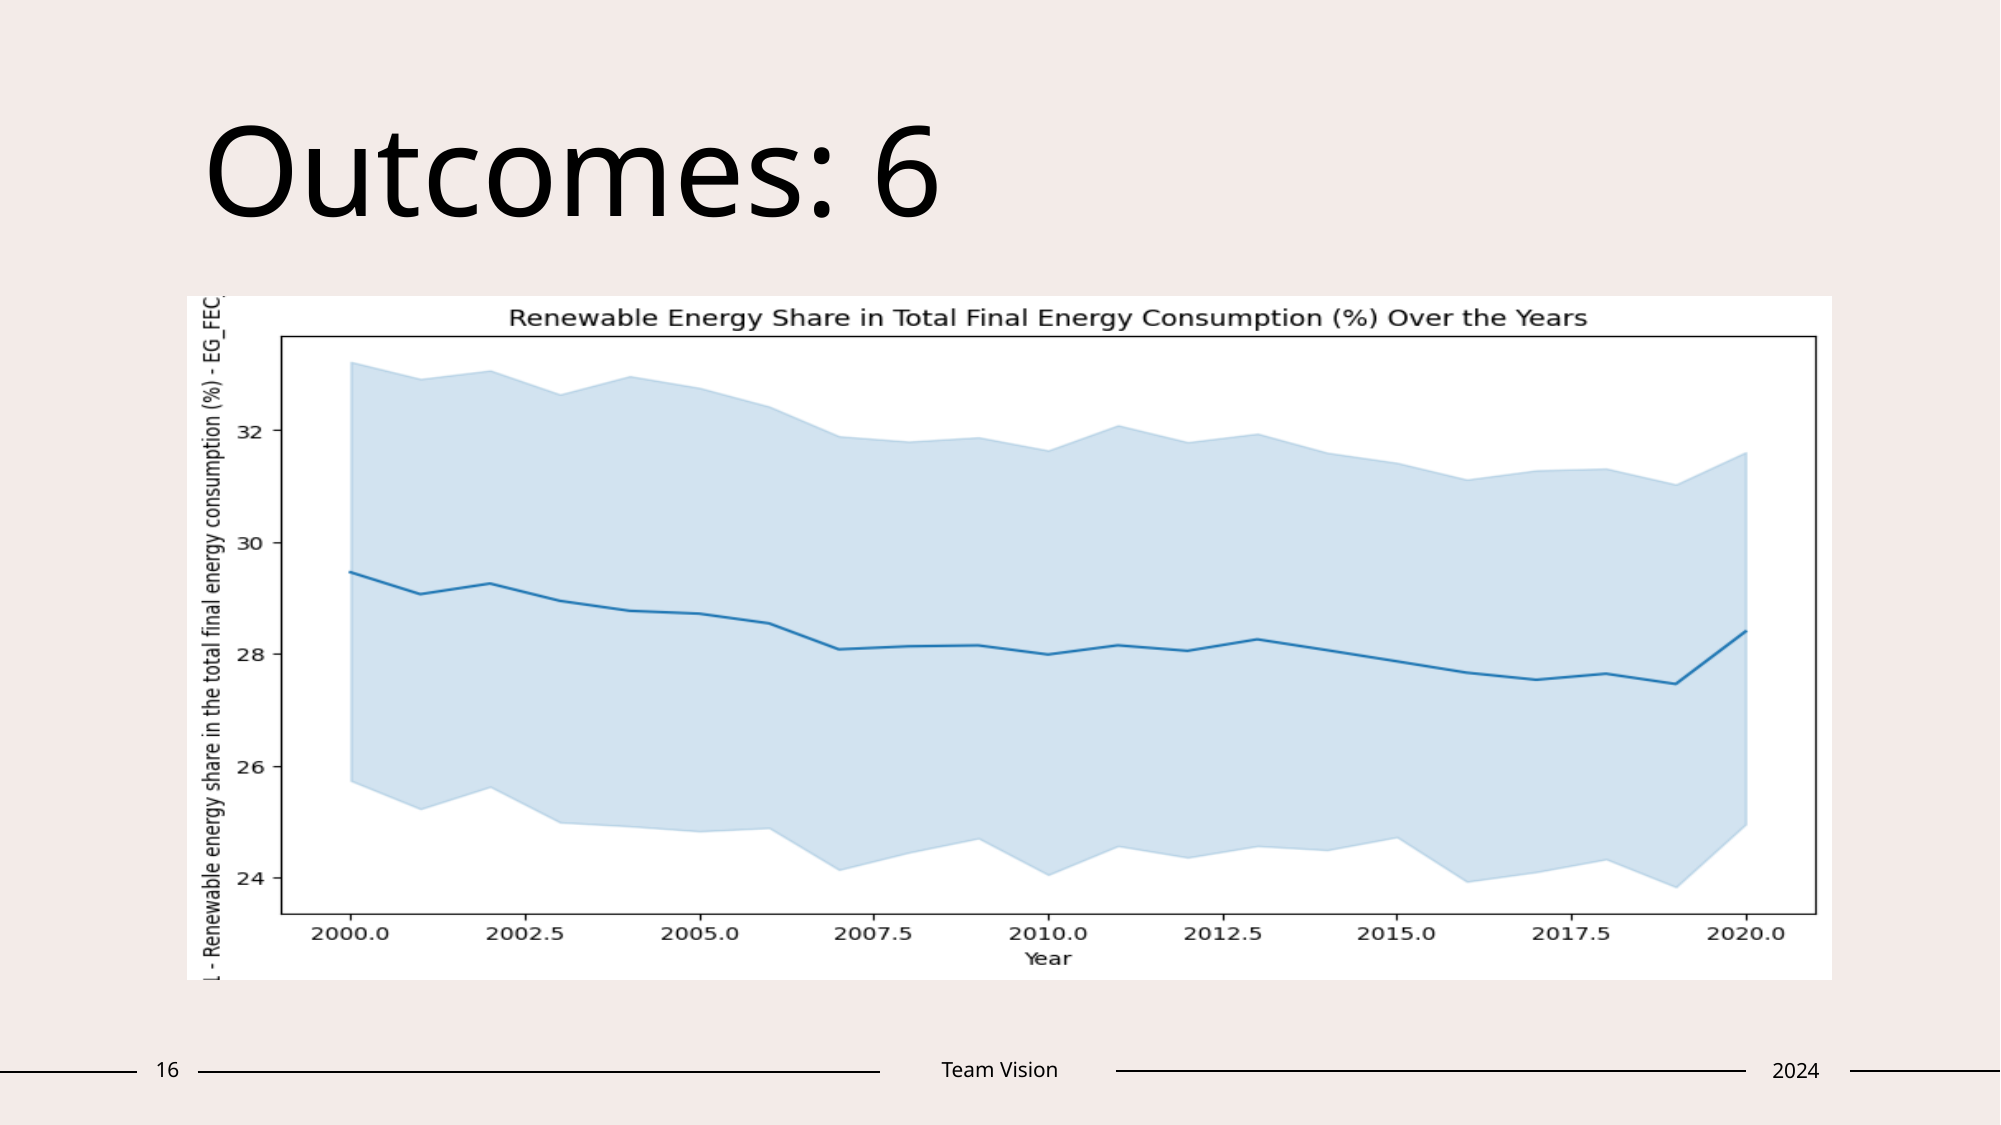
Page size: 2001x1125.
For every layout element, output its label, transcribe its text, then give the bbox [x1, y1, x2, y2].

title Outcomes: 6 [187, 83, 1813, 251]
slide_number 2024 [1743, 1050, 1849, 1091]
footer Team Vision [879, 1050, 1120, 1091]
slide_number 16 [137, 1050, 198, 1091]
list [186, 296, 1832, 980]
